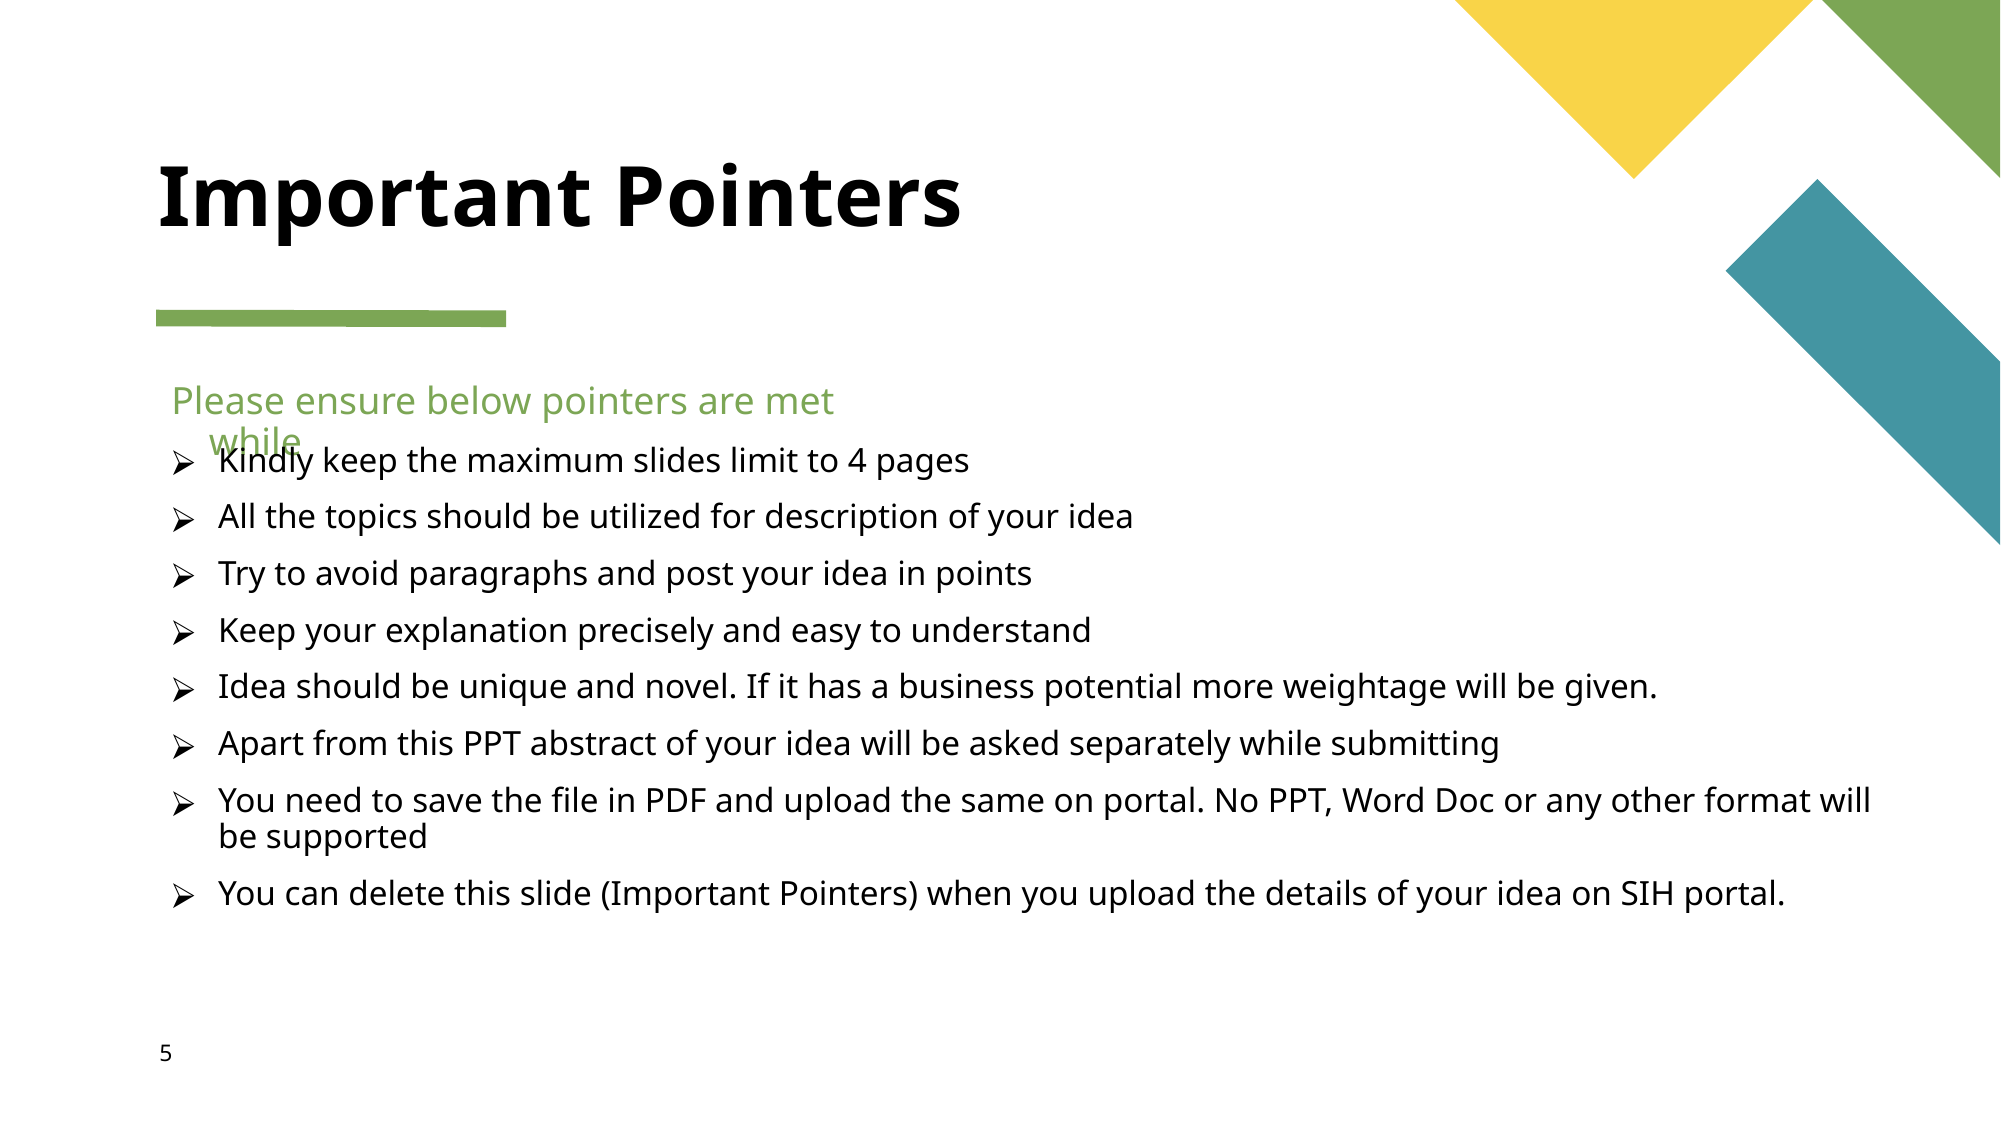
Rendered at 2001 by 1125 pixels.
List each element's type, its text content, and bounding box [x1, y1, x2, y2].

list Please ensure below pointers are met while [156, 375, 950, 427]
title Important Pointers [158, 144, 969, 245]
list Kindly keep the maximum slides limit to 4 pages All the topics should be utilized for description of your idea Try to avoid paragraphs and post your idea in points Keep your explanation precisely and easy to understand Idea should be unique and novel. If it has a business potential more weightage will be given. Apart from this PPT abstract of your idea will be asked separately while submitting You need to save the file in PDF and upload the same on portal. No PPT, Word Doc or any other format will be supported You can delete this slide (Important Pointers) when you upload the details of your idea on SIH portal. [156, 435, 1891, 1080]
slide_number ‹#› [159, 1038, 246, 1080]
